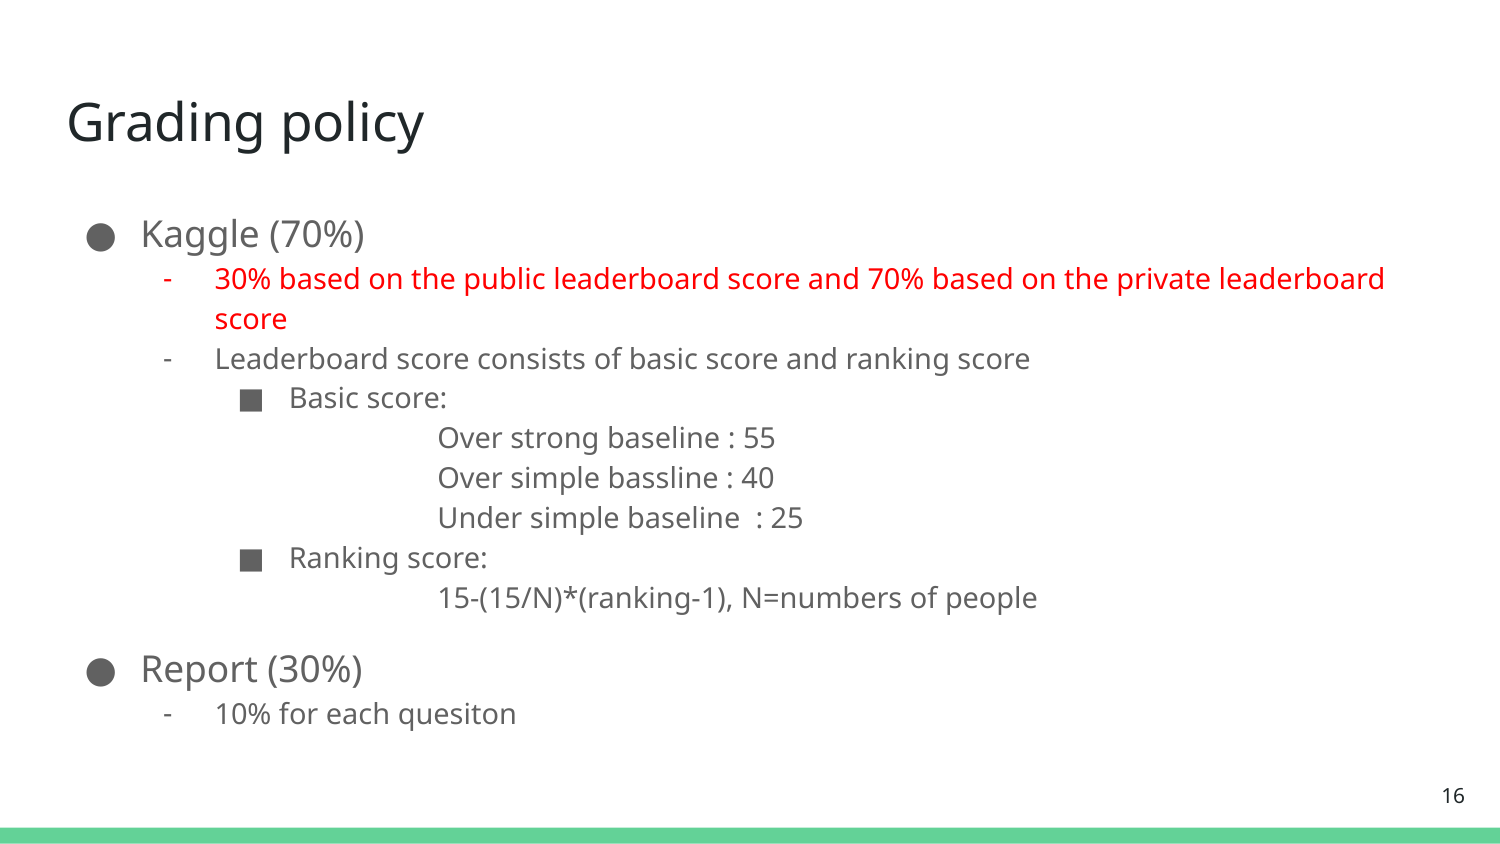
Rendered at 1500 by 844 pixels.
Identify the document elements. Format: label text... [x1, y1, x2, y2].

title Grading policy [51, 72, 1449, 167]
slide_number 16 [1389, 764, 1480, 830]
list Kaggle (70%) 30% based on the public leaderboard score and 70% based on the private leaderboard score Leaderboard score consists of basic score and ranking score Basic score: Over strong baseline : 55 Over simple bassline : 40 Under simple baseline : 25 Ranking score: 15-(15/N)*(ranking-1), N=numbers of people Report (30%) 10% for each quesiton [51, 189, 1449, 750]
